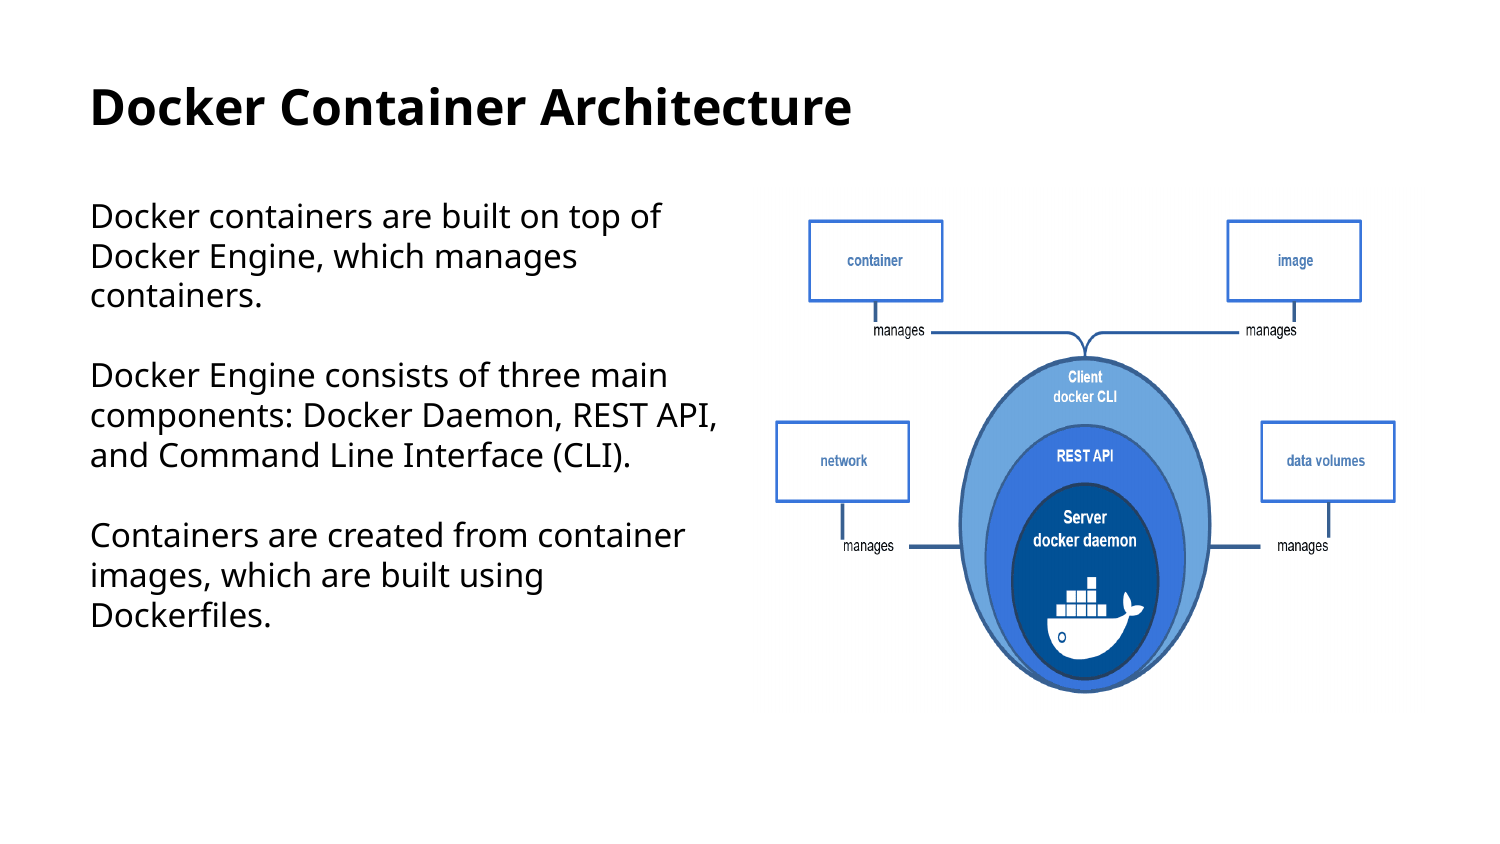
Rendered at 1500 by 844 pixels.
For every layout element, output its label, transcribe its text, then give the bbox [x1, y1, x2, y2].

text_box Docker Container Architecture [74, 37, 1425, 173]
picture [749, 187, 1425, 713]
text_box Docker containers are built on top of Docker Engine, which manages containers. Docker Engine consists of three main components: Docker Daemon, REST API, and Command Line Interface (CLI). Containers are created from container images, which are built using Dockerfiles. [74, 187, 749, 713]
